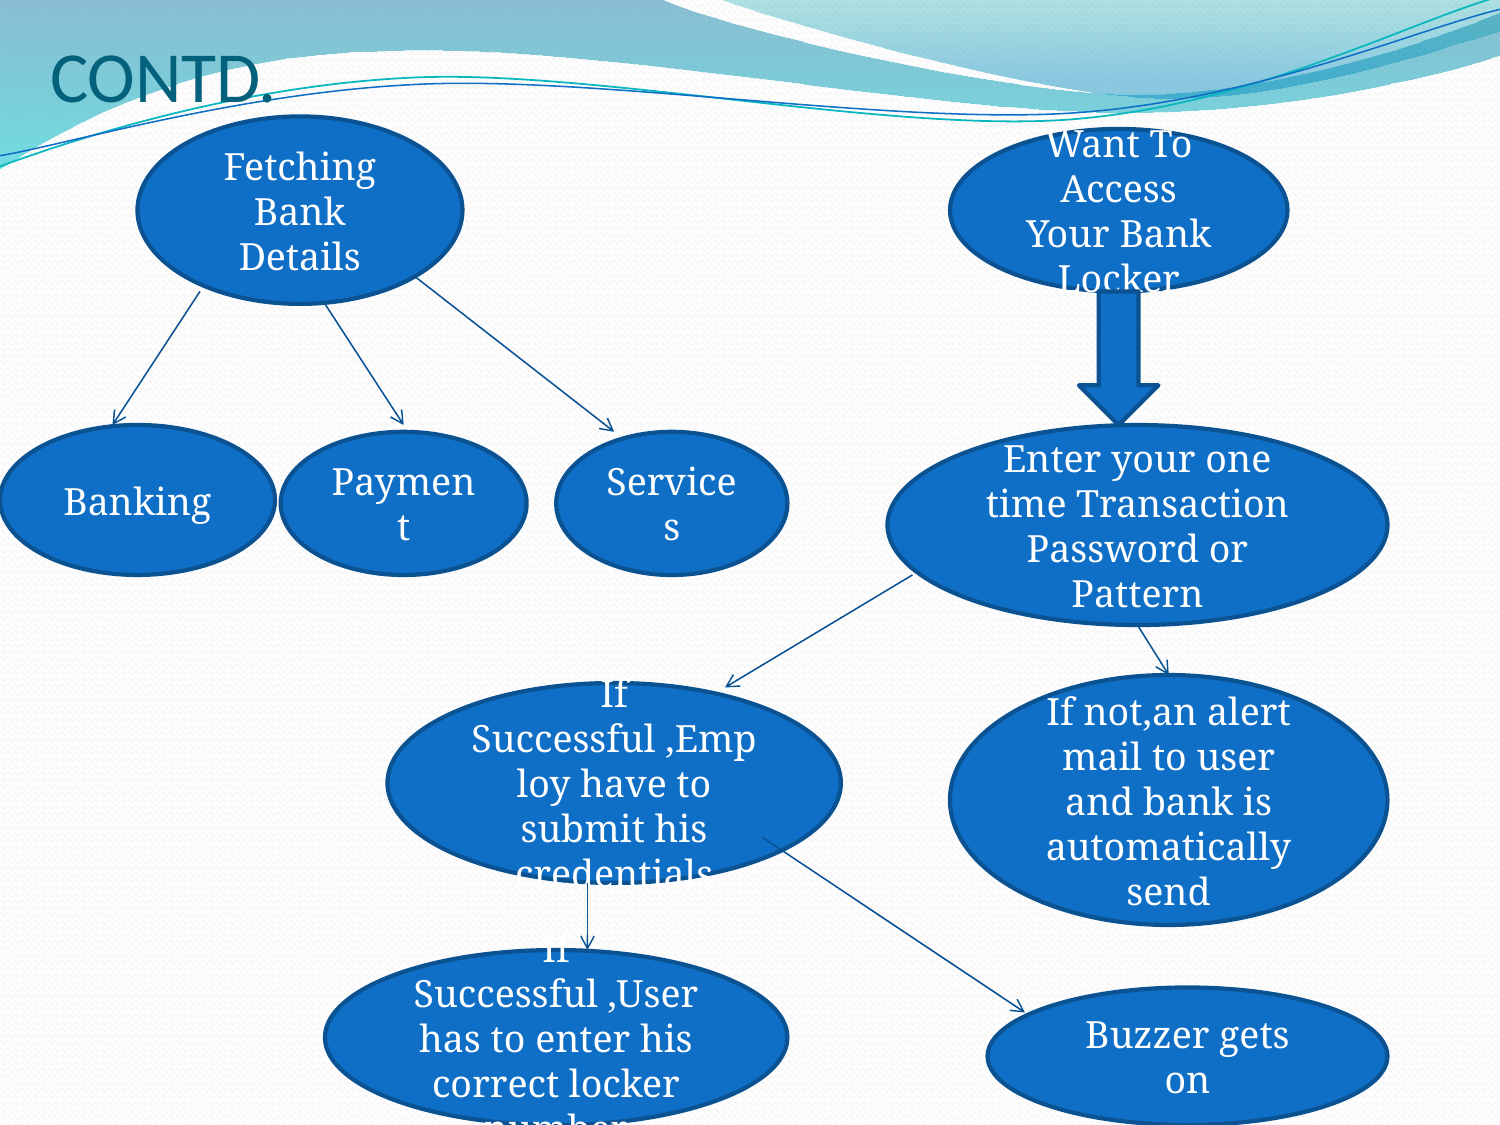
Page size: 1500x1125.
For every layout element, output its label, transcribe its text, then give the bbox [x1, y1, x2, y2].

title CONTD. [50, 22, 388, 117]
text_box If Successful ,Employ have to submit his credentials [385, 680, 843, 886]
text_box Services [554, 429, 790, 578]
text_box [414, 276, 615, 432]
text_box Buzzer gets on [985, 985, 1390, 1125]
text_box Enter your one time Transaction Password or Pattern [885, 422, 1390, 628]
text_box Banking [0, 424, 278, 578]
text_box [724, 574, 913, 688]
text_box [1137, 624, 1169, 676]
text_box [112, 291, 201, 426]
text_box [762, 837, 1026, 1013]
text_box Fetching Bank Details [135, 114, 465, 306]
text_box [1077, 289, 1161, 423]
text_box If Successful ,User has to enter his correct locker number [322, 947, 790, 1125]
text_box Payment [278, 435, 529, 578]
text_box Want To Access Your Bank Locker [947, 126, 1290, 293]
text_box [324, 303, 404, 426]
text_box If not,an alert mail to user and bank is automatically send [947, 672, 1390, 928]
